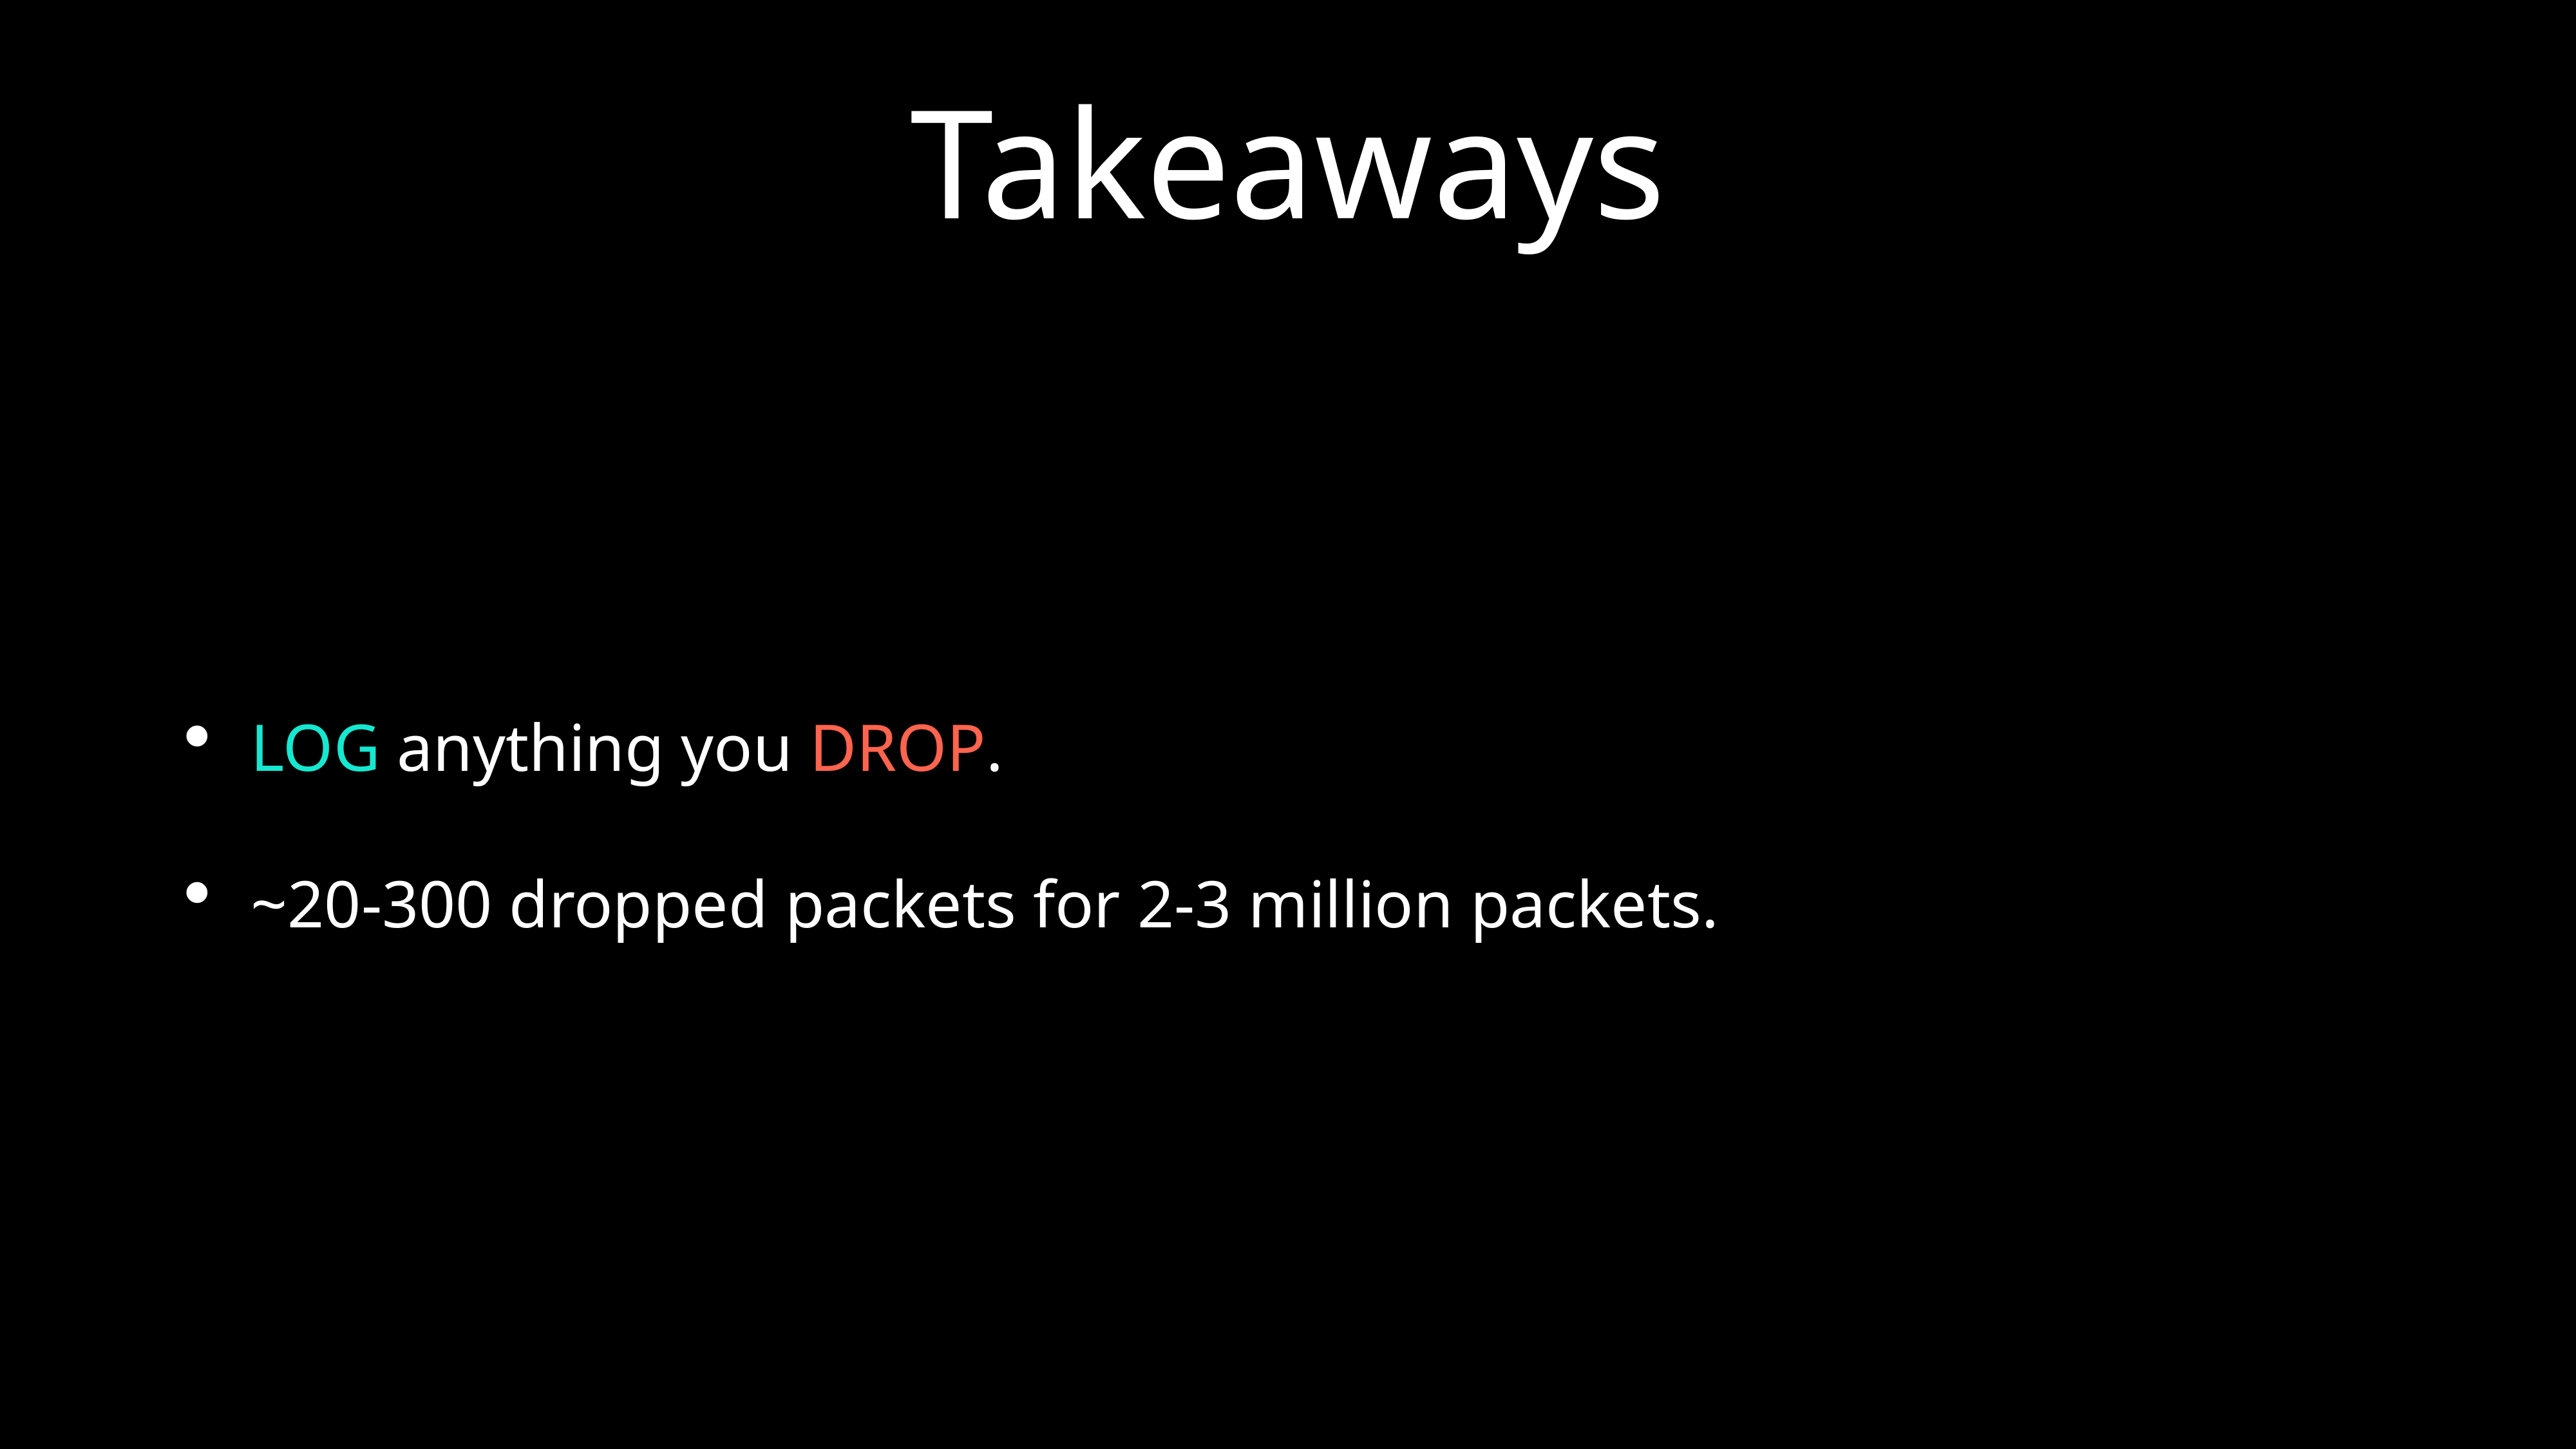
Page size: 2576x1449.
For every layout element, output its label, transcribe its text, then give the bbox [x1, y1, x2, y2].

list LOG anything you DROP. ~20-300 dropped packets for 2-3 million packets. [178, 332, 2398, 1316]
title Takeaways [178, 37, 2398, 279]
